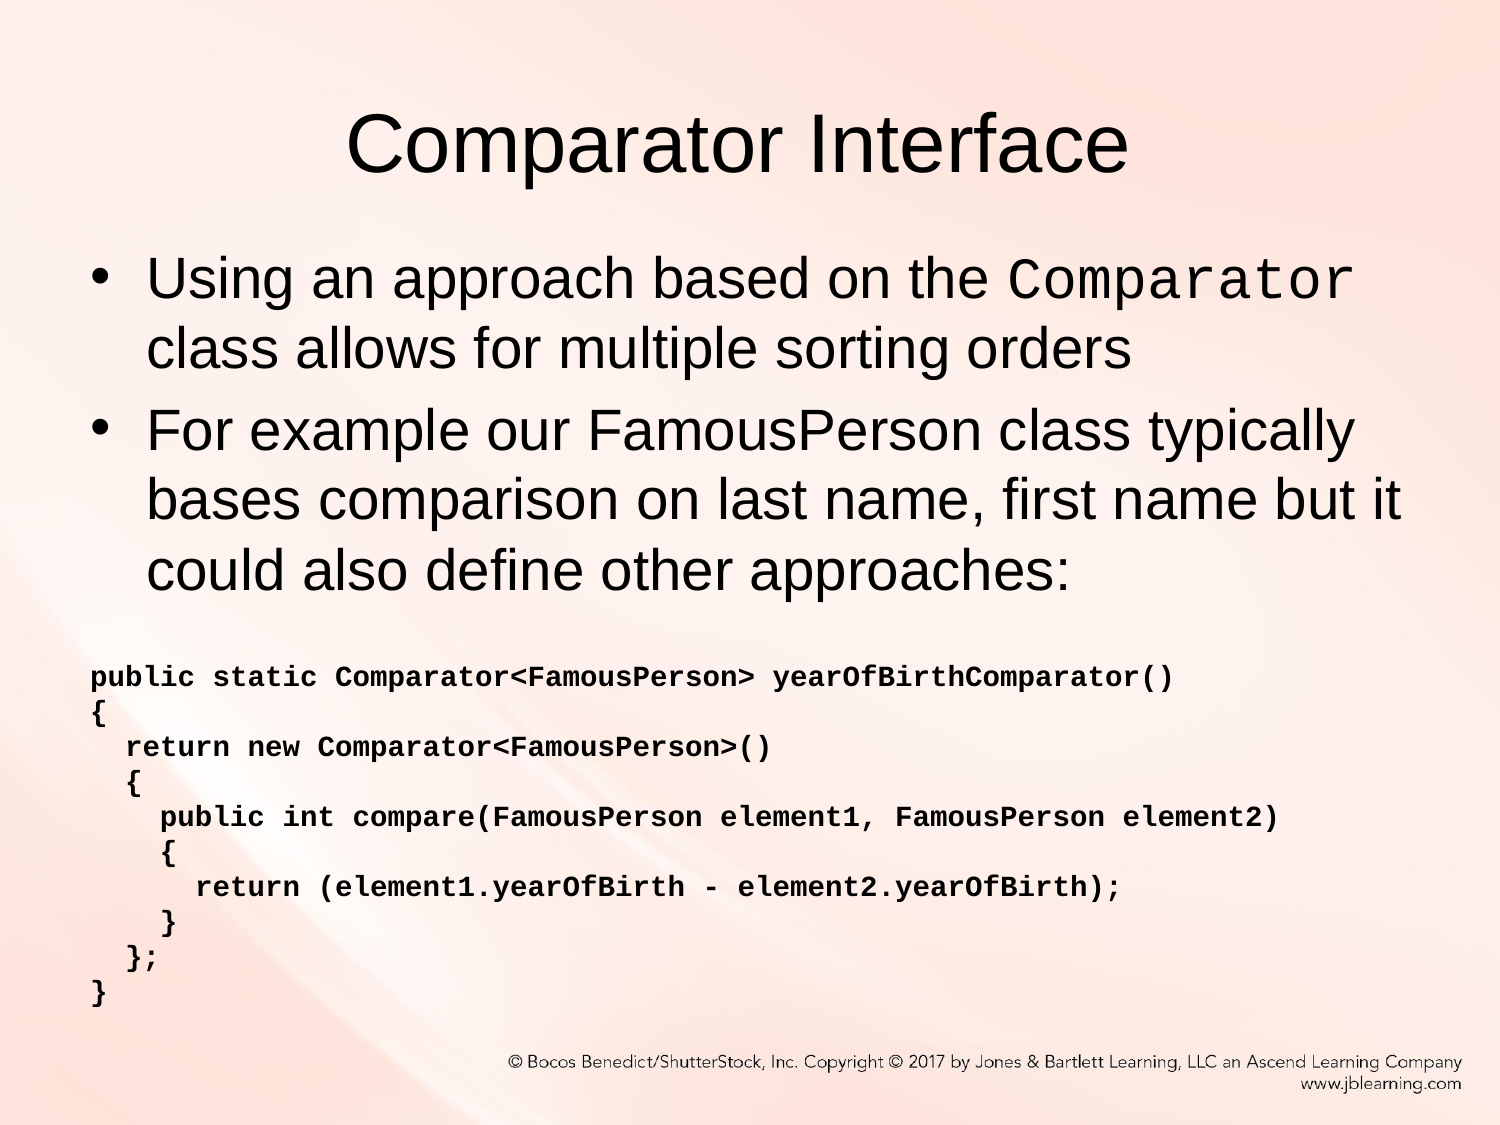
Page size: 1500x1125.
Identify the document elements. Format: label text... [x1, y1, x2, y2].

list Using an approach based on the Comparator class allows for multiple sorting orders For example our FamousPerson class typically bases comparison on last name, first name but it could also define other approaches: [75, 232, 1425, 621]
picture [0, 0, 1500, 1125]
text_box public static Comparator<FamousPerson> yearOfBirthComparator() { return new Comparator<FamousPerson>() { public int compare(FamousPerson element1, FamousPerson element2) { return (element1.yearOfBirth - element2.yearOfBirth); } }; } [75, 650, 1500, 1019]
title Comparator Interface [75, 45, 1425, 232]
